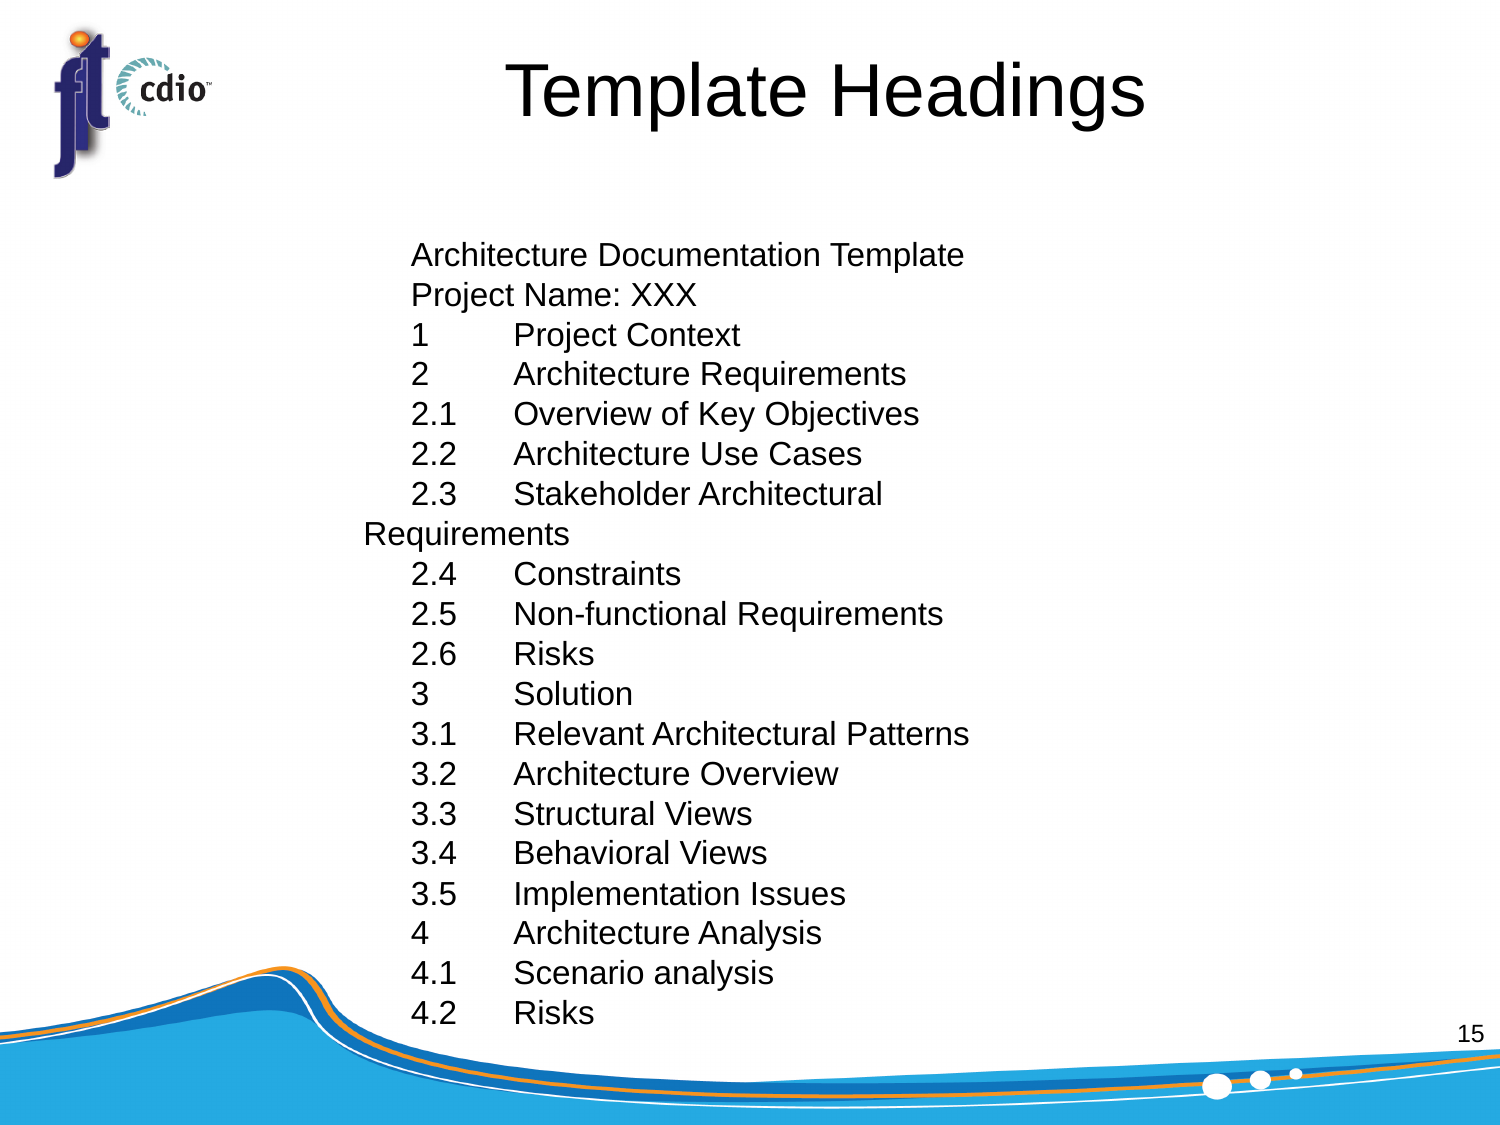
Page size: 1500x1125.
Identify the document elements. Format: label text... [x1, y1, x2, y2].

picture [0, 0, 1500, 1125]
title Template Headings [226, 6, 1425, 166]
slide_number 15 [1149, 1002, 1500, 1063]
text_box Architecture Documentation Template Project Name: XXX 1 Project Context 2 Architecture Requirements 2.1 Overview of Key Objectives 2.2 Architecture Use Cases 2.3 Stakeholder Architectural Requirements 2.4 Constraints 2.5 Non-functional Requirements 2.6 Risks 3 Solution 3.1 Relevant Architectural Patterns 3.2 Architecture Overview 3.3 Structural Views 3.4 Behavioral Views 3.5 Implementation Issues 4 Architecture Analysis 4.1 Scenario analysis 4.2 Risks [348, 245, 1081, 1019]
